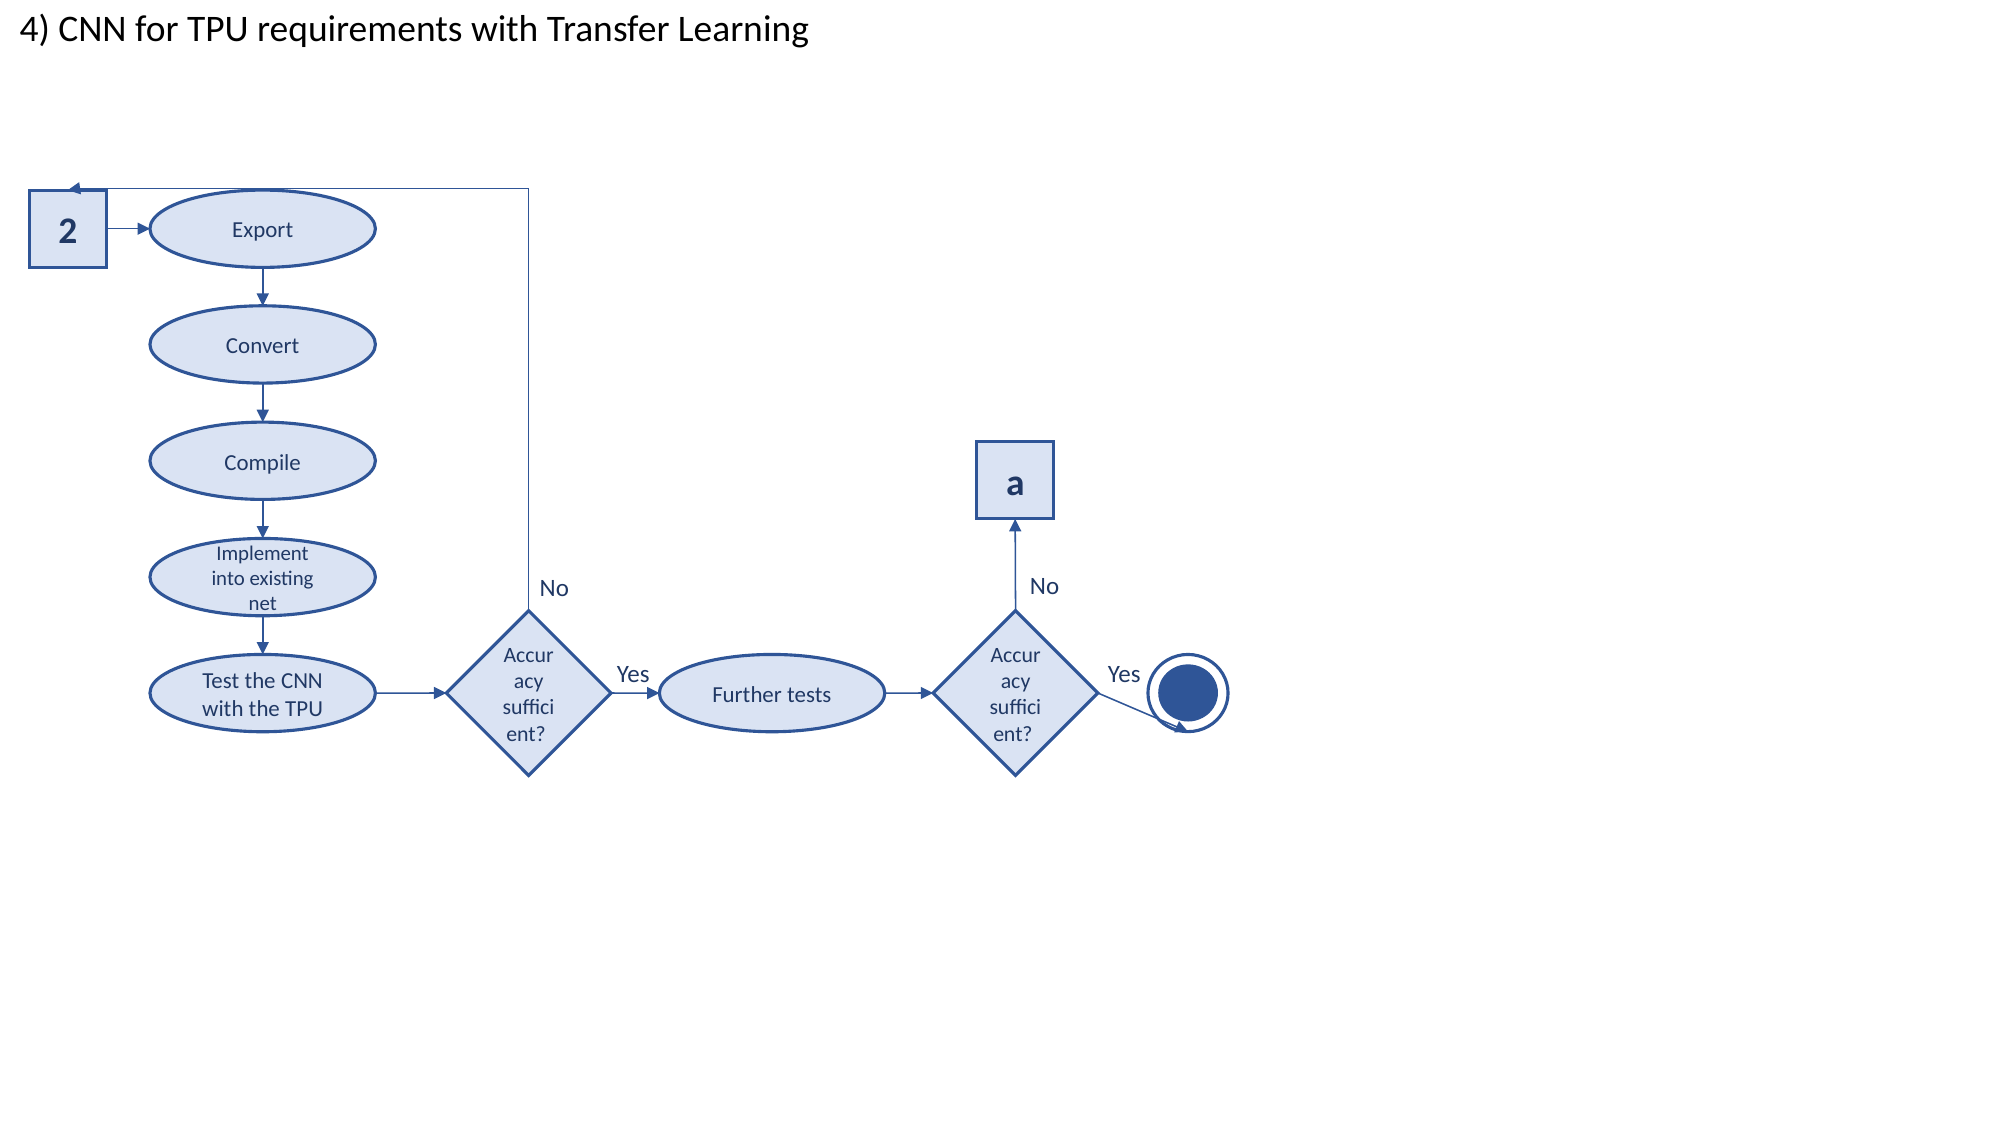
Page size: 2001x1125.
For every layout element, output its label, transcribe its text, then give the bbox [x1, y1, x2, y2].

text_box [29, 190, 1229, 776]
text_box 4) CNN for TPU requirements with Transfer Learning [4, 0, 825, 56]
